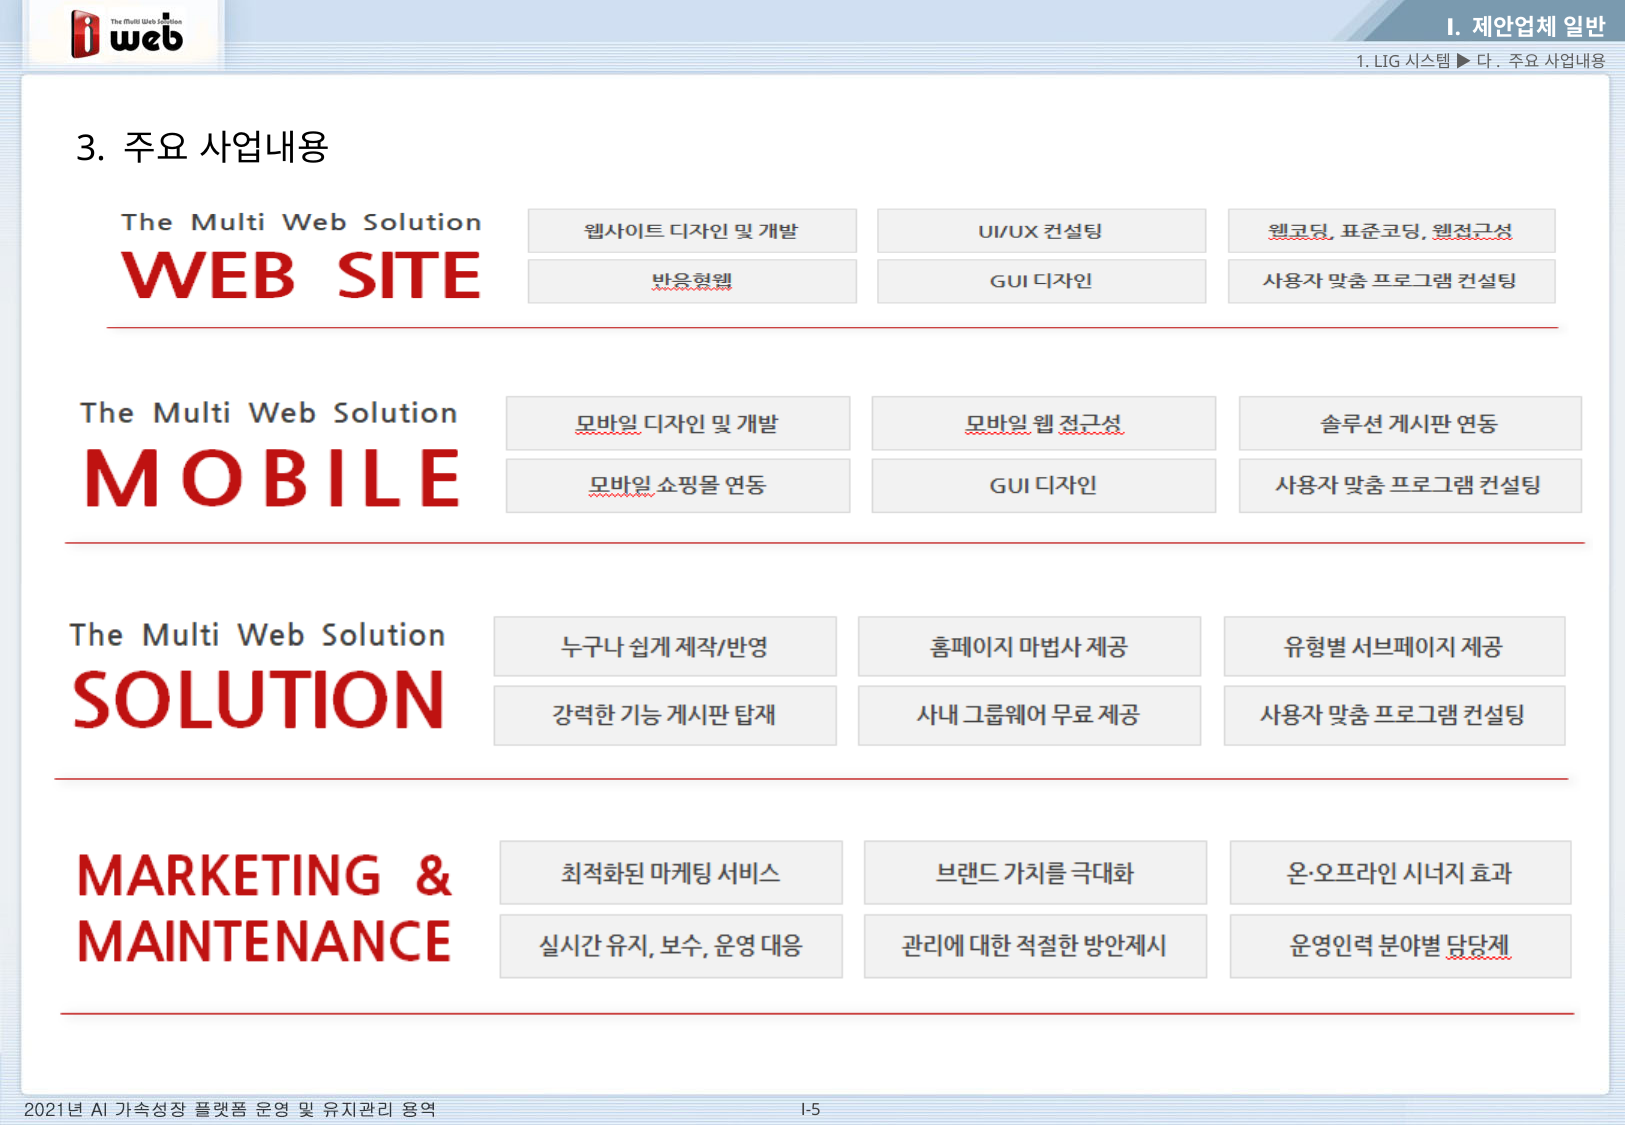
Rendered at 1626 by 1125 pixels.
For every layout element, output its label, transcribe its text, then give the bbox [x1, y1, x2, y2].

picture [0, 0, 1625, 1125]
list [91, 172, 1569, 339]
text_box 1. LIG시스템 ▶ 다. 주요 사업내용 [971, 41, 1607, 79]
title 3. 주요 사업내용 [76, 120, 1545, 163]
